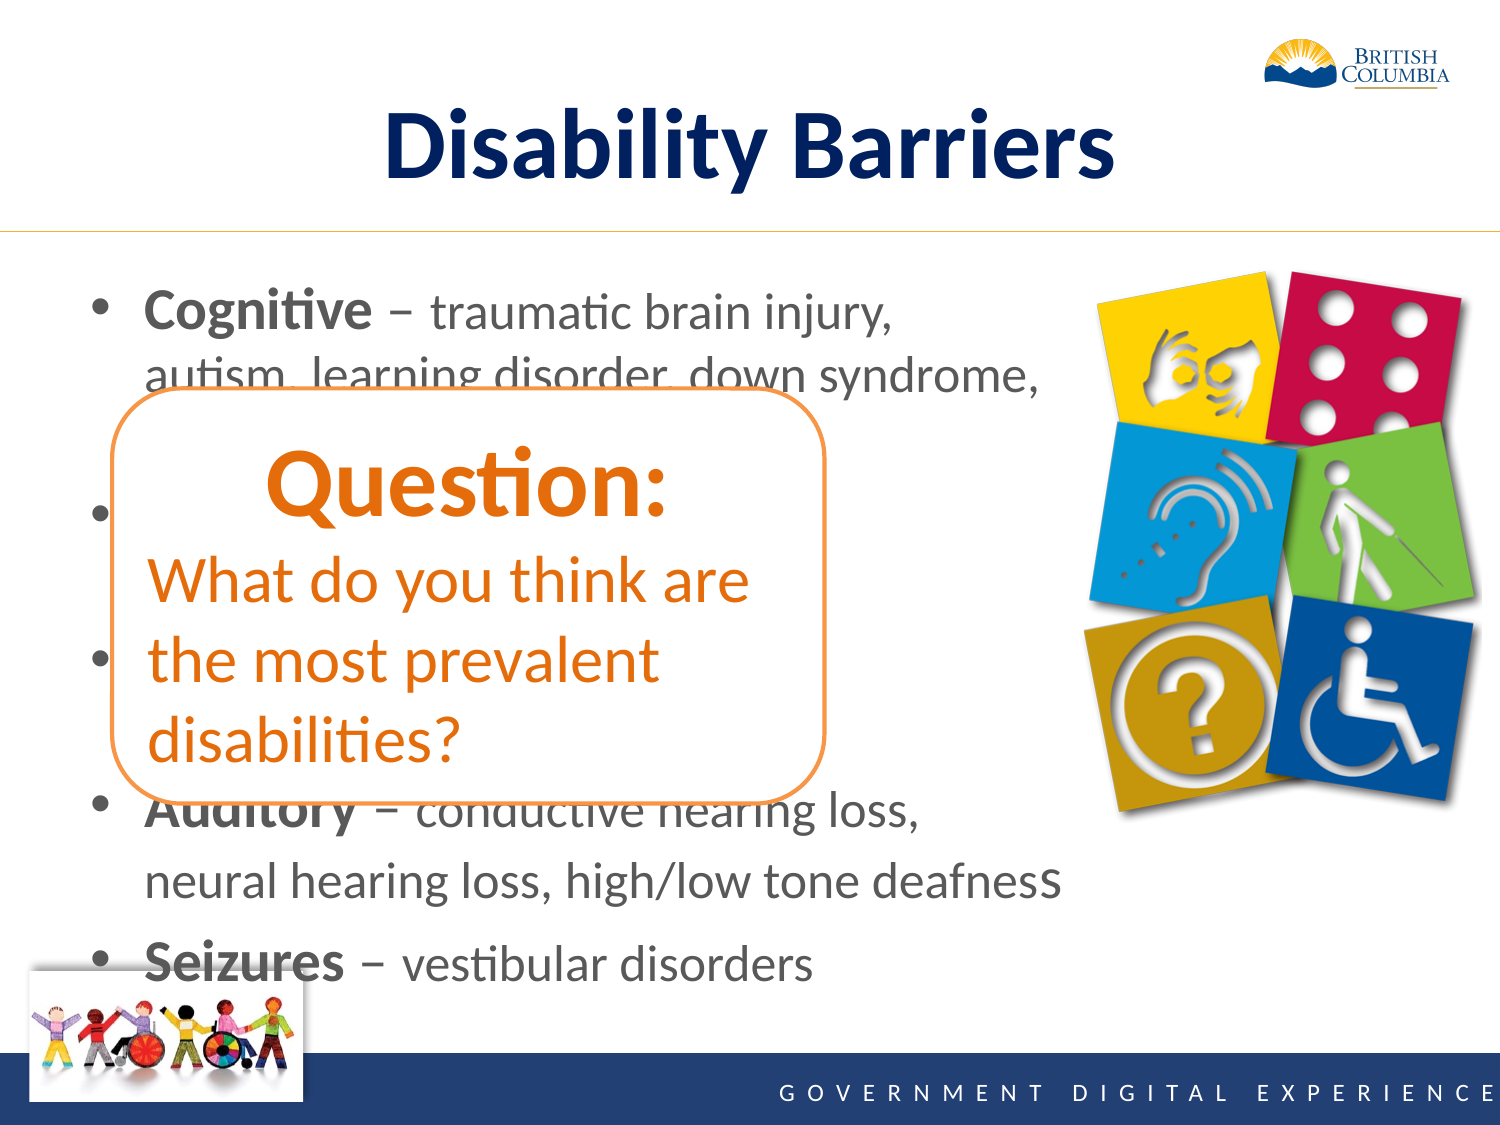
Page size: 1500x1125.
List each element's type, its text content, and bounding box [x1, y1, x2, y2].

text_box Question: What do you think are the most prevalent disabilities? [109, 386, 827, 806]
title Disability Barriers [75, 45, 1425, 233]
list Cognitive – traumatic brain injury, autism, learning disorder, down syndrome, dementia Motor – traumatic injury, congenital disease Visual – legally blind, colour-blindness Auditory – conductive hearing loss, neural hearing loss, high/low tone deafness Seizures – vestibular disorders [75, 262, 1425, 1005]
picture [1080, 266, 1482, 825]
picture [29, 971, 304, 1102]
